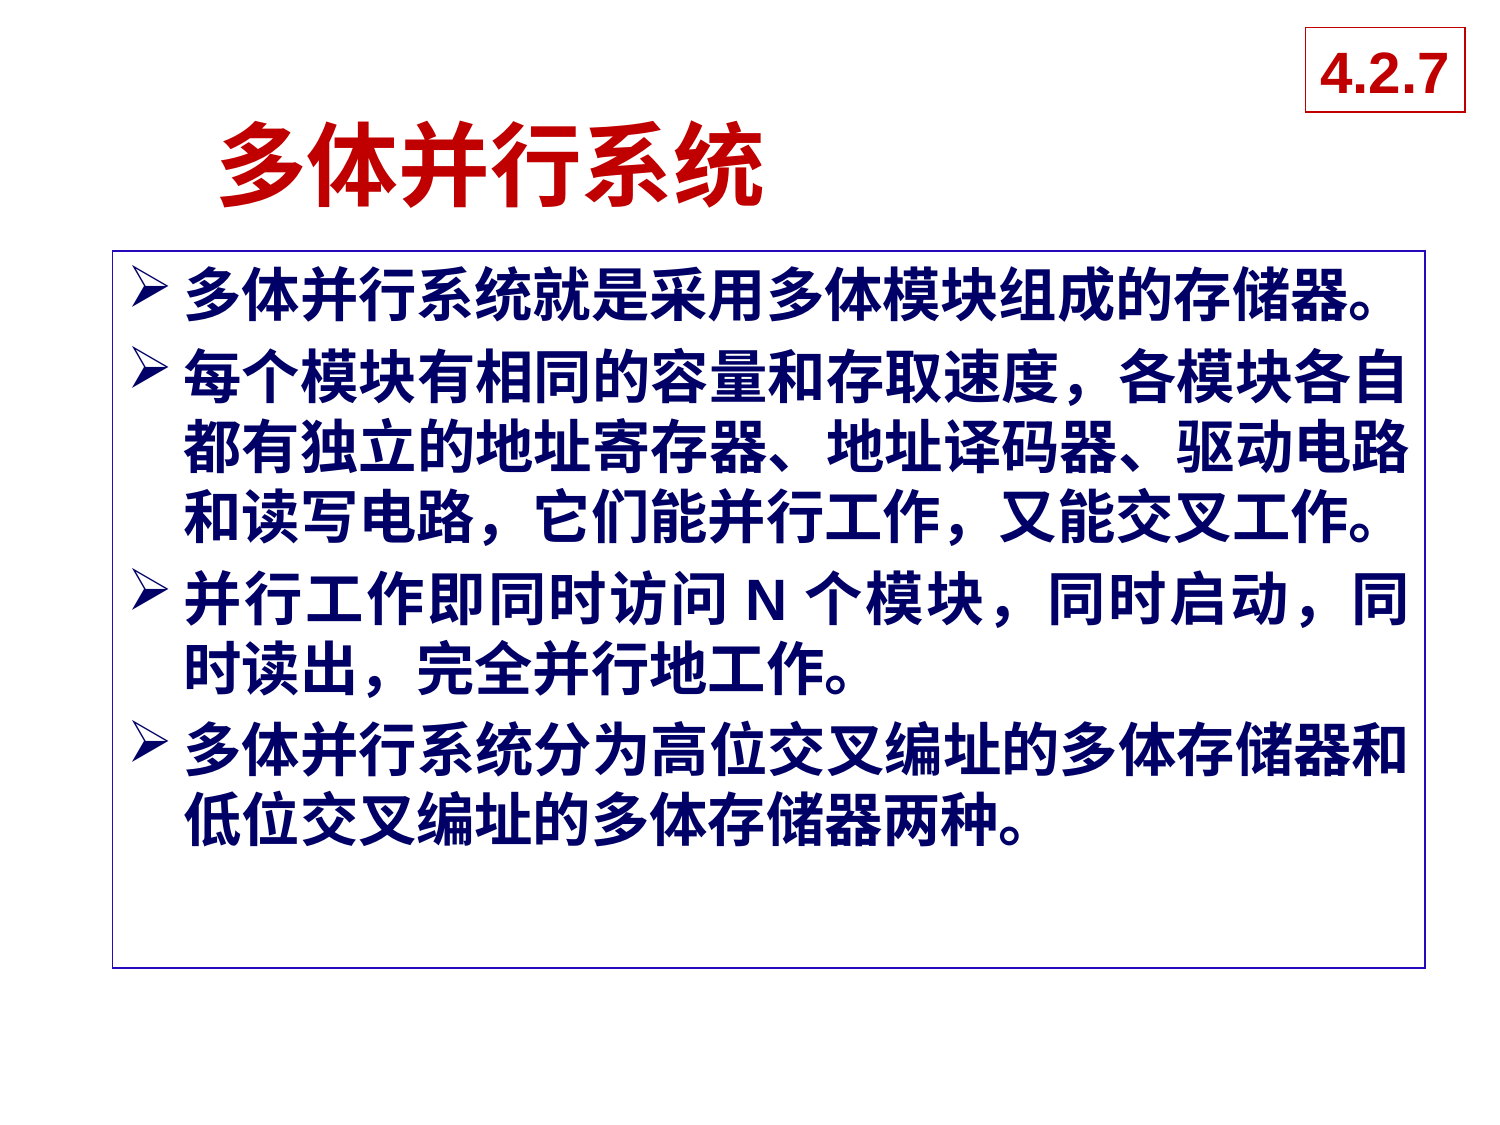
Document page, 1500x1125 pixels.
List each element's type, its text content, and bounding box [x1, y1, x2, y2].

text_box 4.2.7 [1305, 27, 1466, 113]
list 多体并行系统就是采用多体模块组成的存储器。 每个模块有相同的容量和存取速度，各模块各自都有独立的地址寄存器、地址译码器、驱动电路和读写电路，它们能并行工作，又能交叉工作。 并行工作即同时访问N个模块，同时启动，同时读出，完全并行地工作。 多体并行系统分为高位交叉编址的多体存储器和低位交叉编址的多体存储器两种。 [112, 250, 1426, 969]
title 多体并行系统 [200, 99, 1361, 227]
